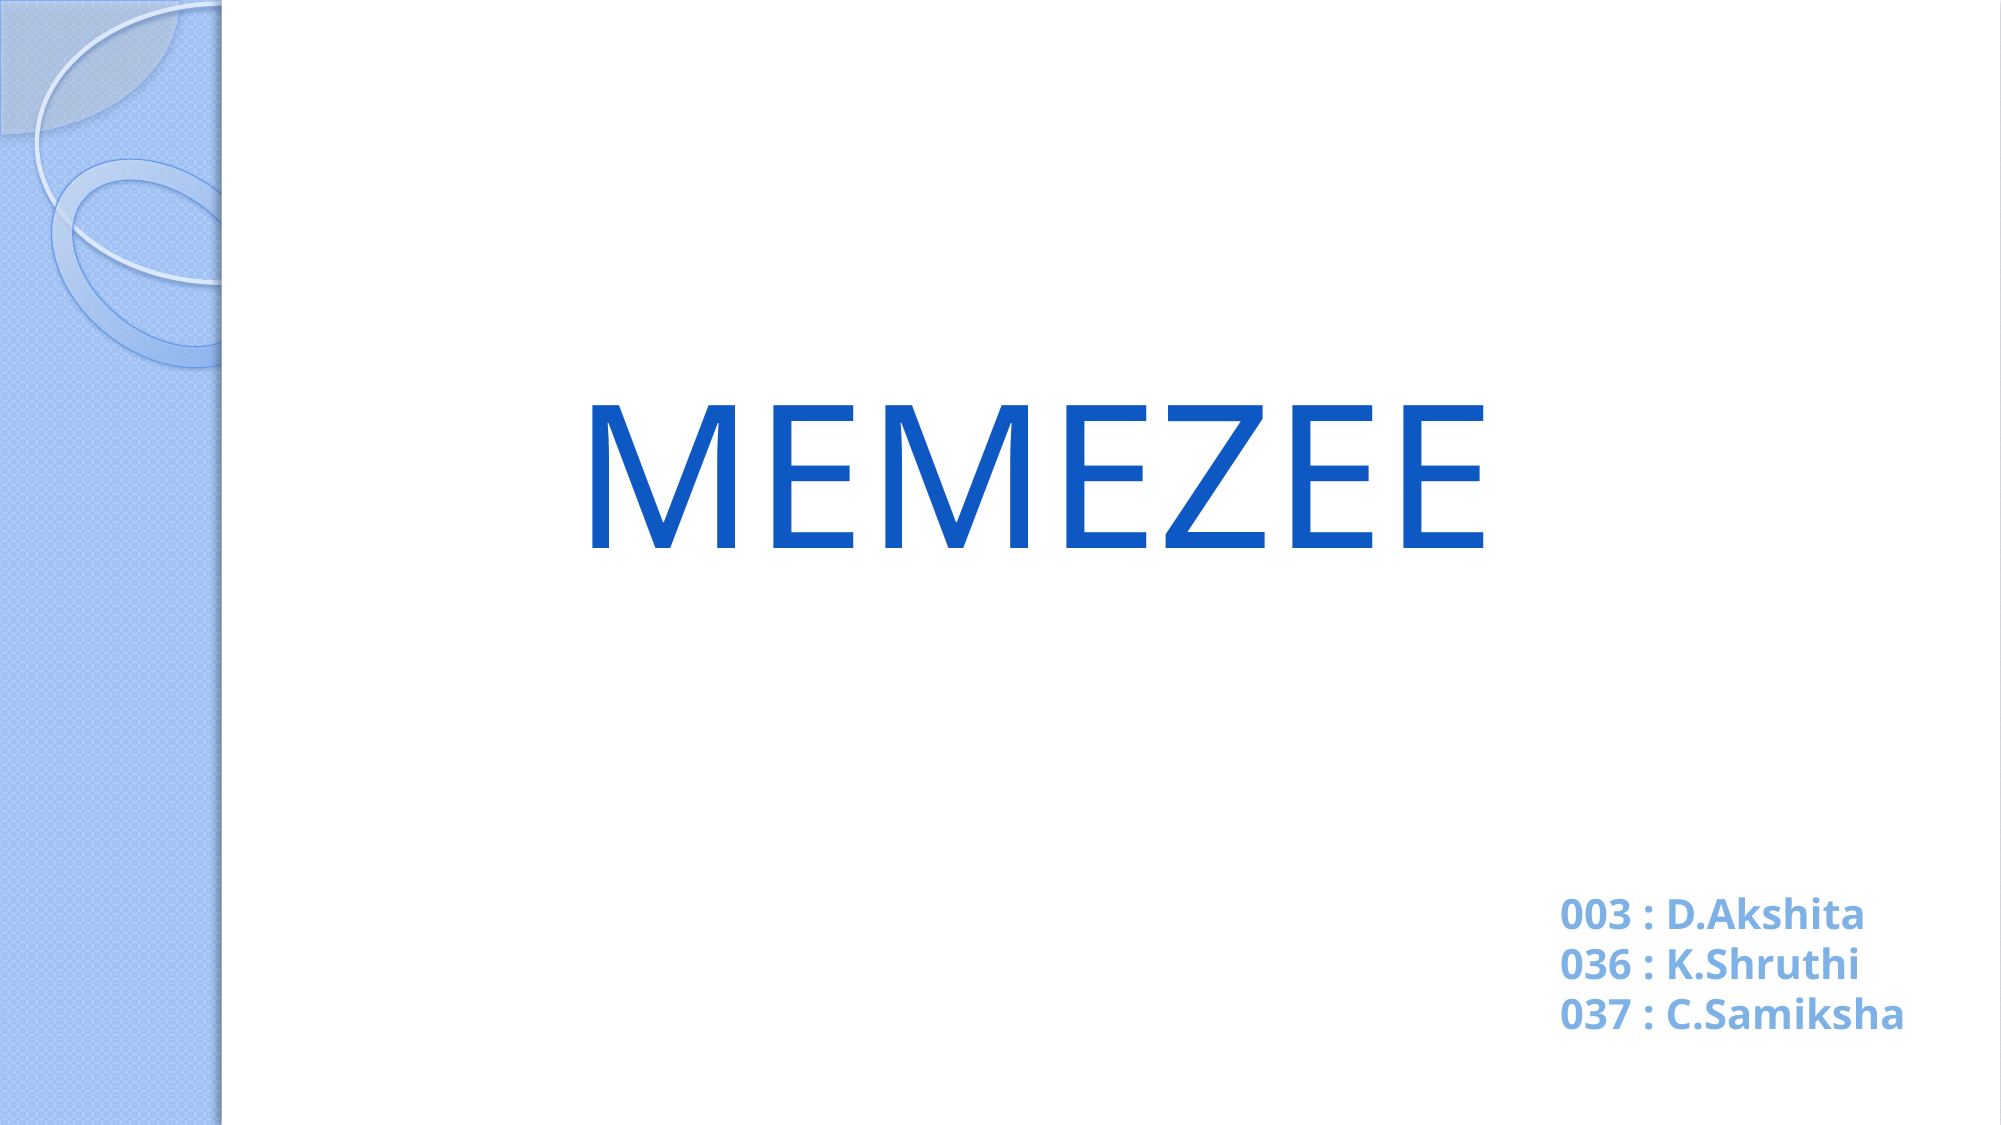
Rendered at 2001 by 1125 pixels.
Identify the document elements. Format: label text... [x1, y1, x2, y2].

text_box 003 : D.Akshita 036 : K.Shruthi 037 : C.Samiksha [1545, 880, 2000, 1046]
text_box MEMEZEE [558, 341, 2000, 519]
